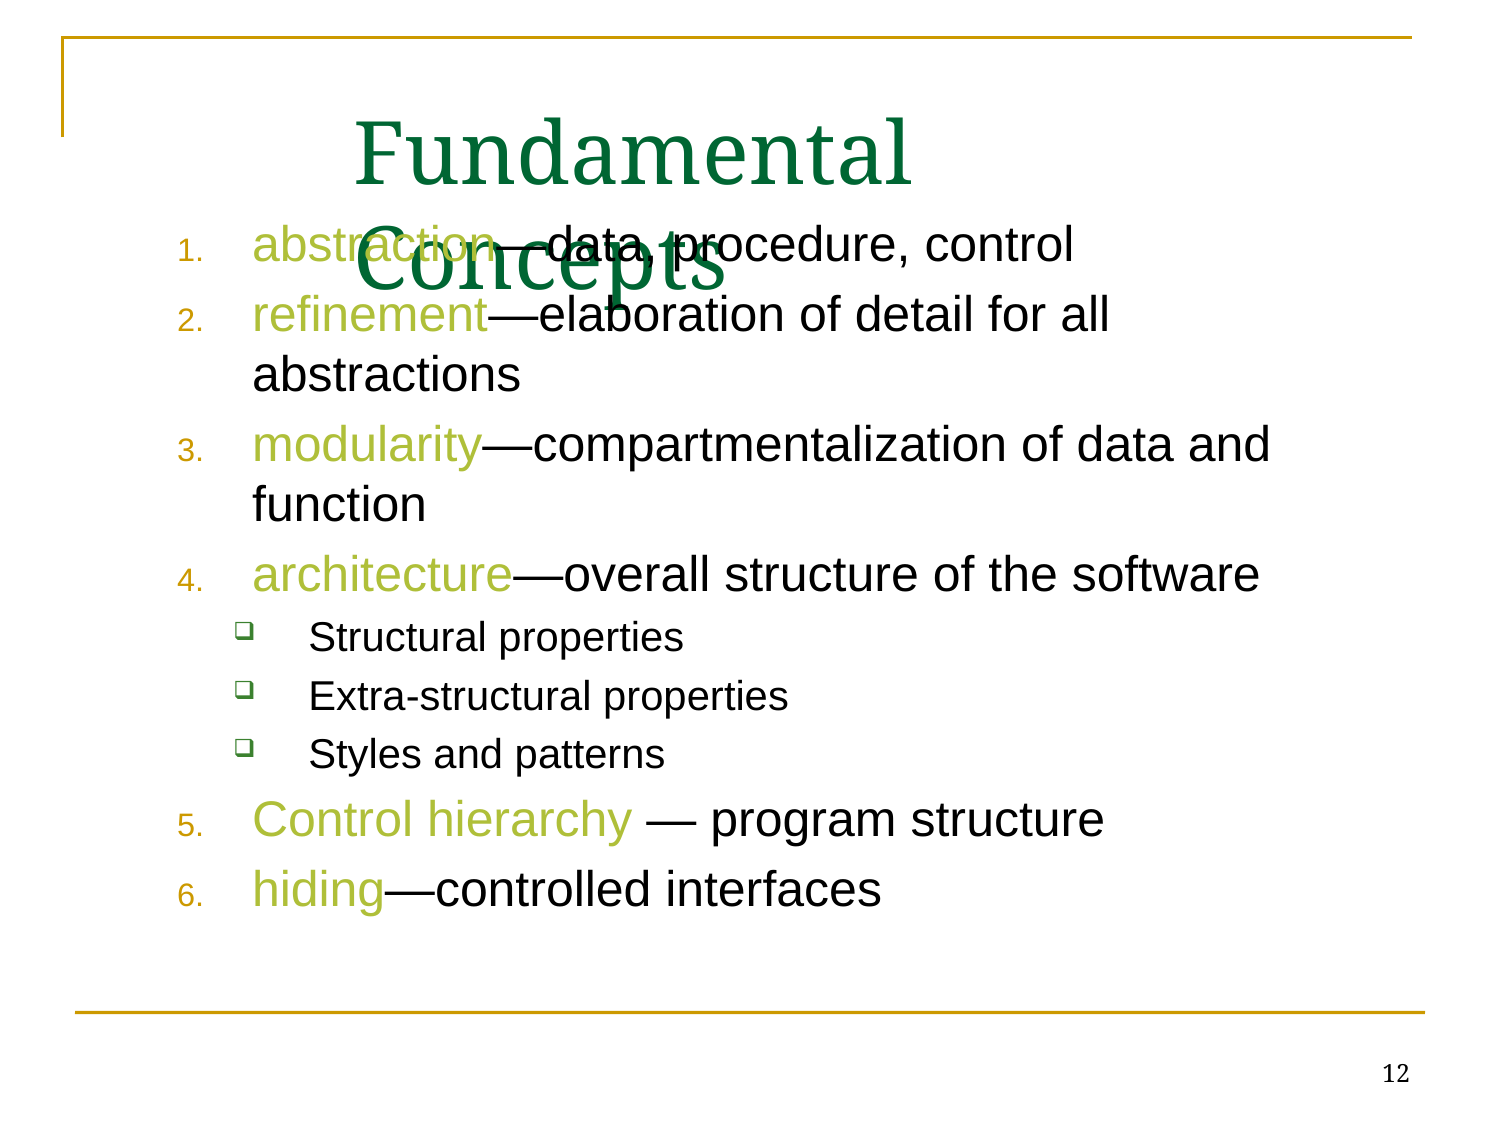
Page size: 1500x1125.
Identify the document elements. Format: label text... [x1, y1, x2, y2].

title Fundamental Concepts [338, 89, 1212, 189]
slide_number 12 [1074, 1023, 1426, 1100]
list abstraction—data, procedure, control refinement—elaboration of detail for all abstractions modularity—compartmentalization of data and function architecture—overall structure of the software Structural properties Extra-structural properties Styles and patterns Control hierarchy — program structure hiding—controlled interfaces [161, 203, 1363, 866]
